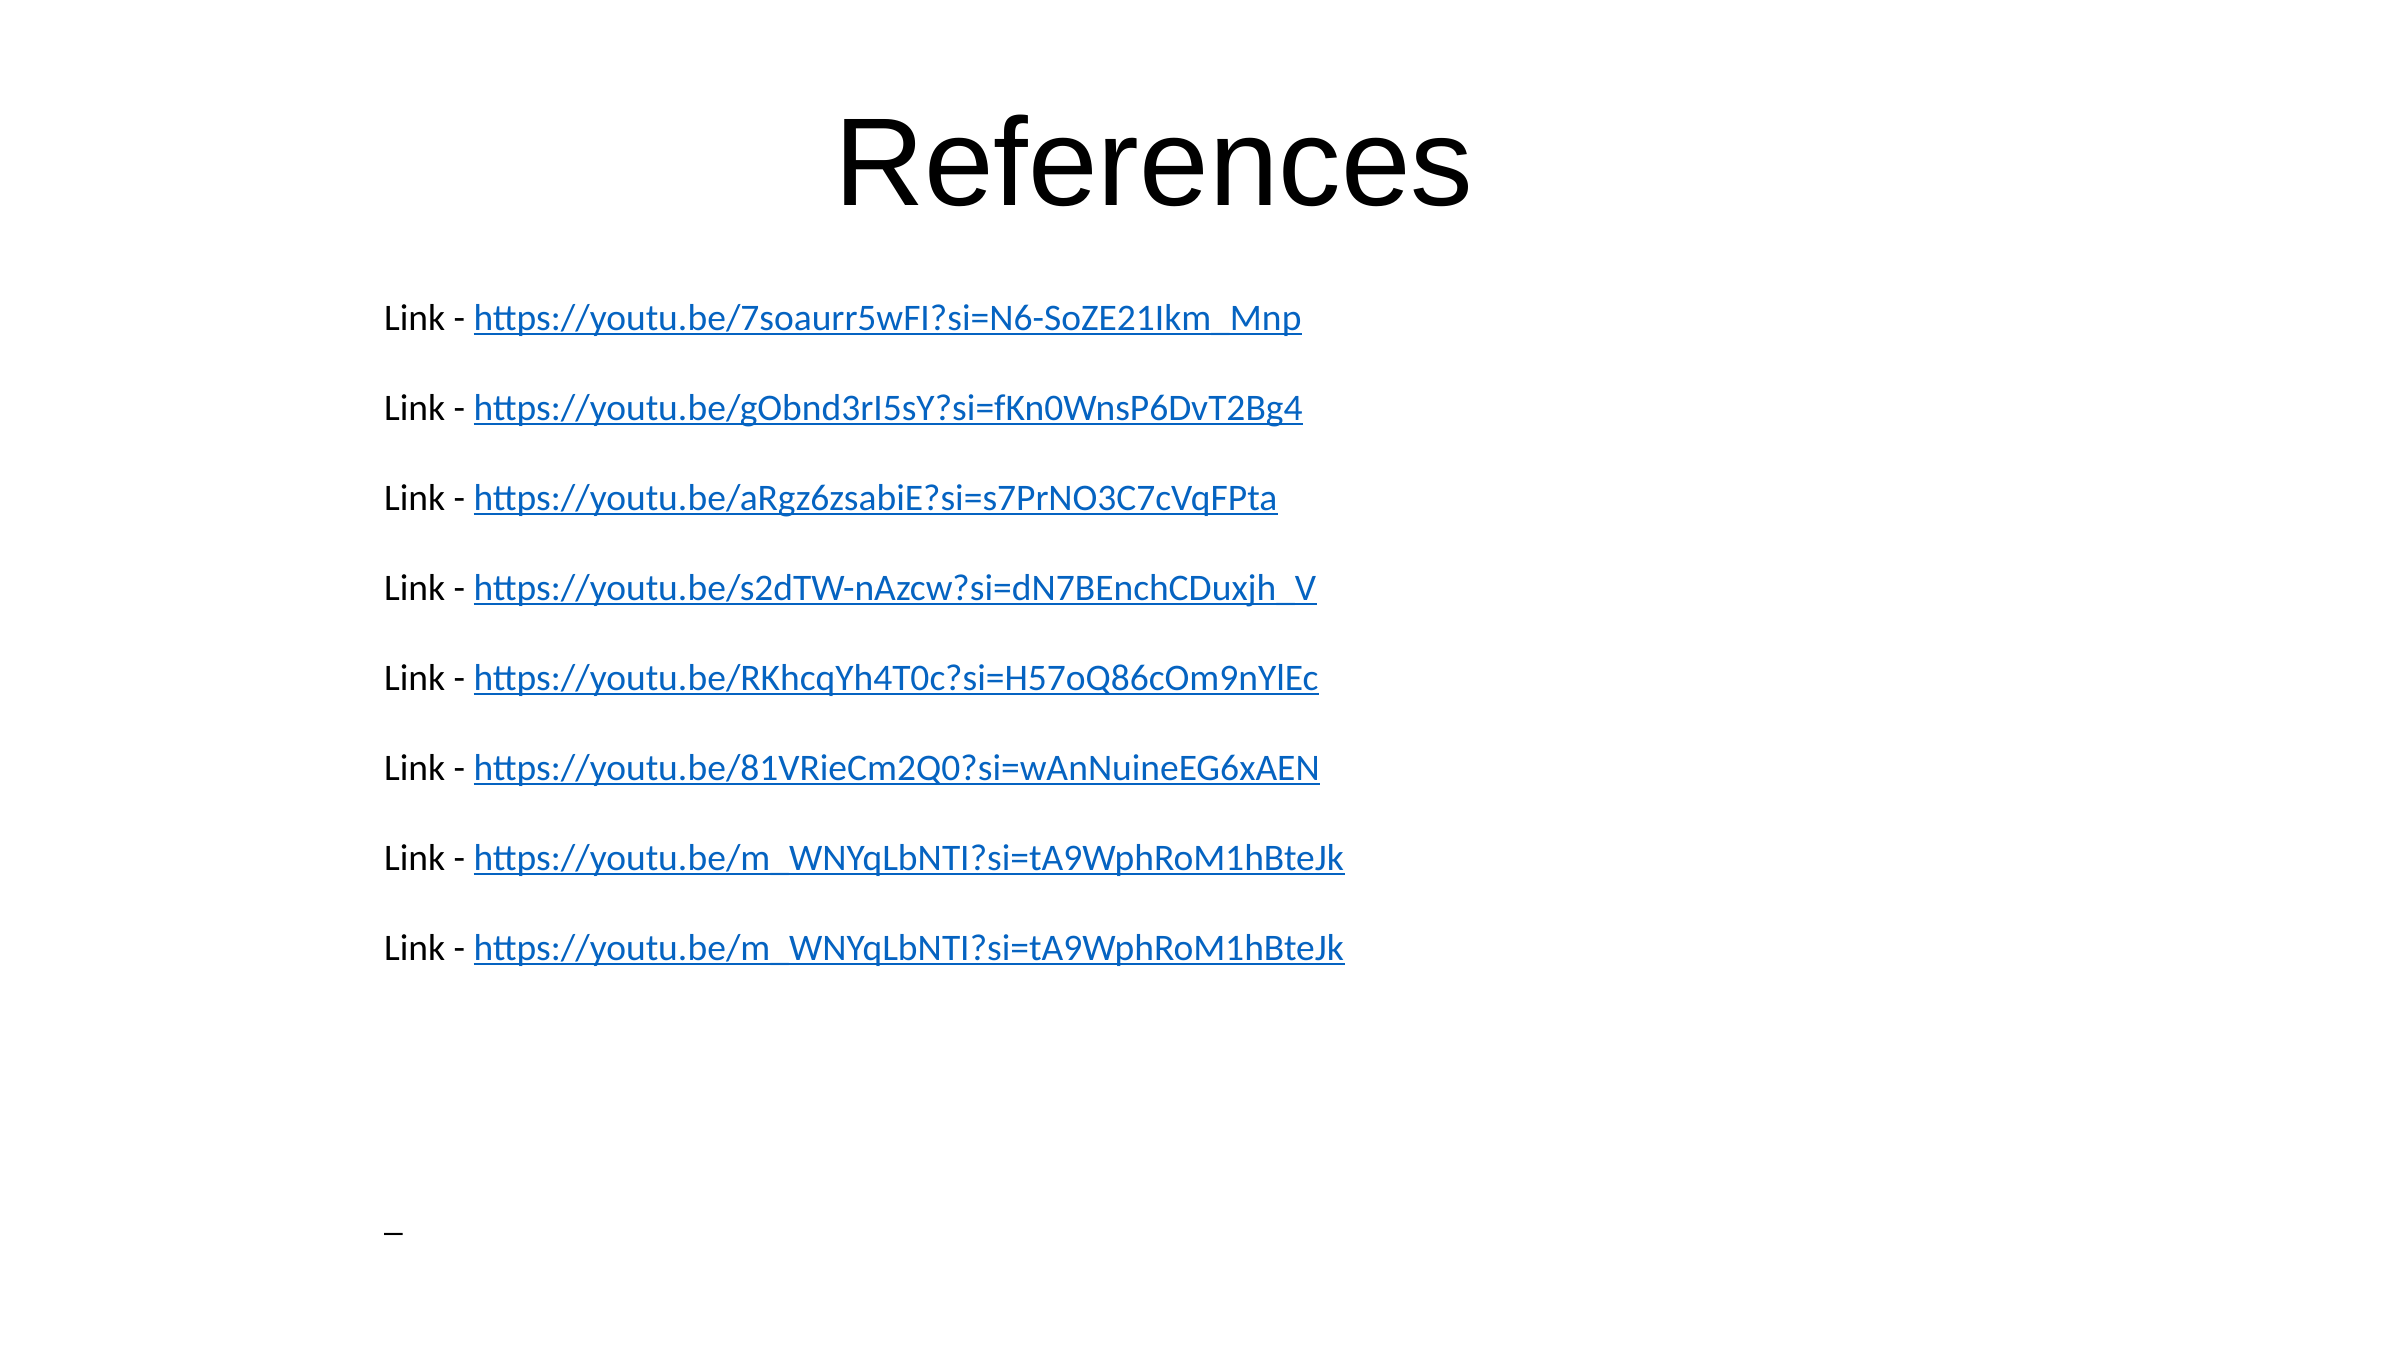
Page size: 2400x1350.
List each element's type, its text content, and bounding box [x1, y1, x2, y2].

text_box Link - https://youtu.be/7soaurr5wFI?si=N6-SoZE21Ikm_Mnp Link - https://youtu.be/gObnd3rI5sY?si=fKn0WnsP6DvT2Bg4 Link - https://youtu.be/aRgz6zsabiE?si=s7PrNO3C7cVqFPta Link - https://youtu.be/s2dTW-nAzcw?si=dN7BEnchCDuxjh_V Link - https://youtu.be/RKhcqYh4T0c?si=H57oQ86cOm9nYlEc Link - https://youtu.be/81VRieCm2Q0?si=wAnNuineEG6xAEN Link - https://youtu.be/m_WNYqLbNTI?si=tA9WphRoM1hBteJk Link - https://youtu.be/m_WNYqLbNTI?si=tA9WphRoM1hBteJk _ [369, 285, 2073, 1350]
text_box References [819, 73, 1541, 238]
